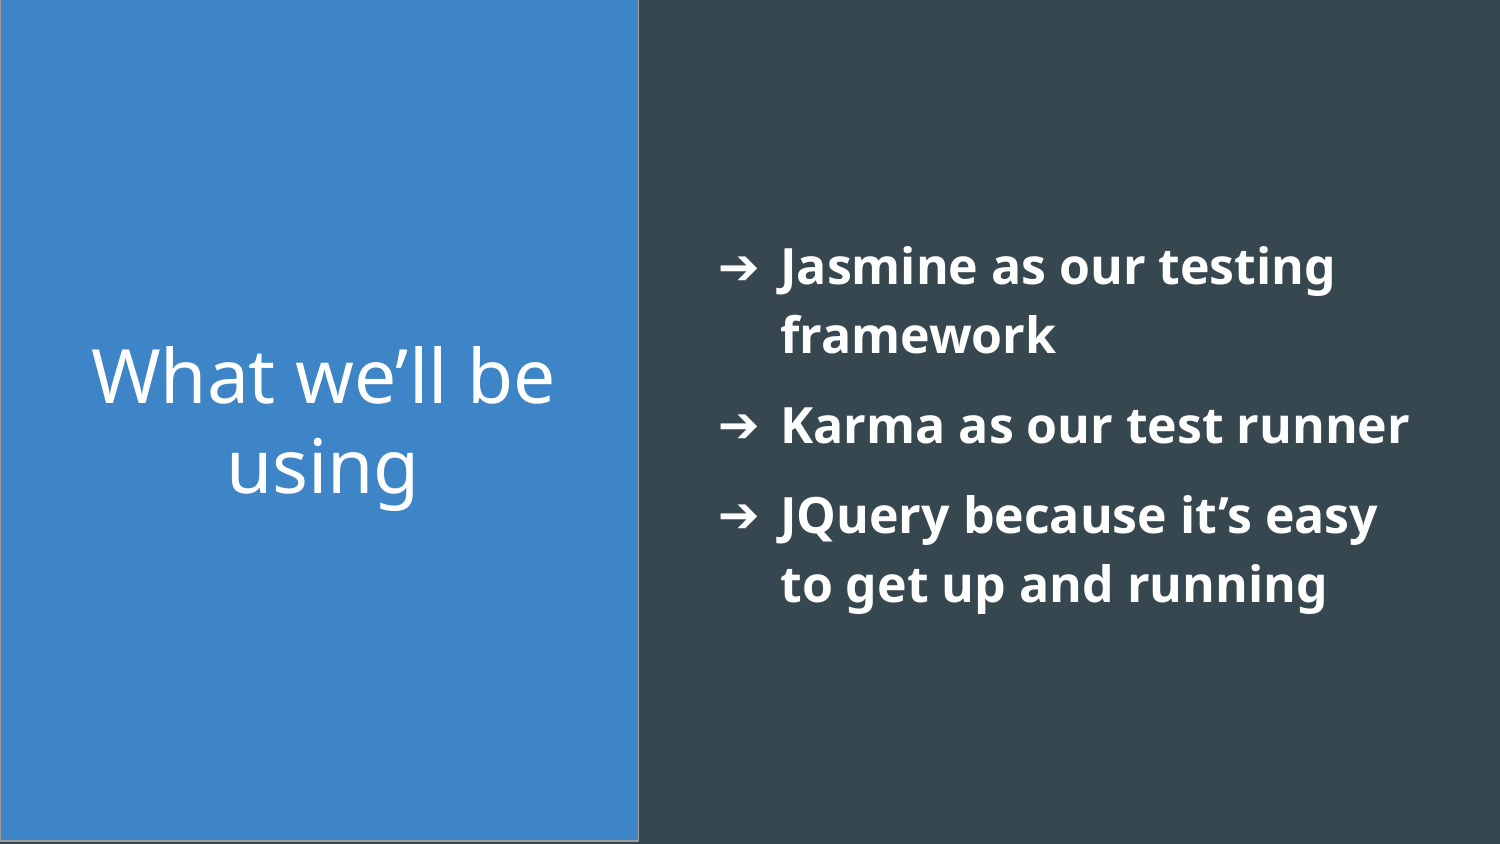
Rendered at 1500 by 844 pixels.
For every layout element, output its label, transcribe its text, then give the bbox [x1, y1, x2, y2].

text_box [0, 0, 639, 842]
title What we’ll be using [51, 43, 596, 794]
list Jasmine as our testing framework Karma as our test runner JQuery because it’s easy to get up and running [690, 43, 1449, 794]
